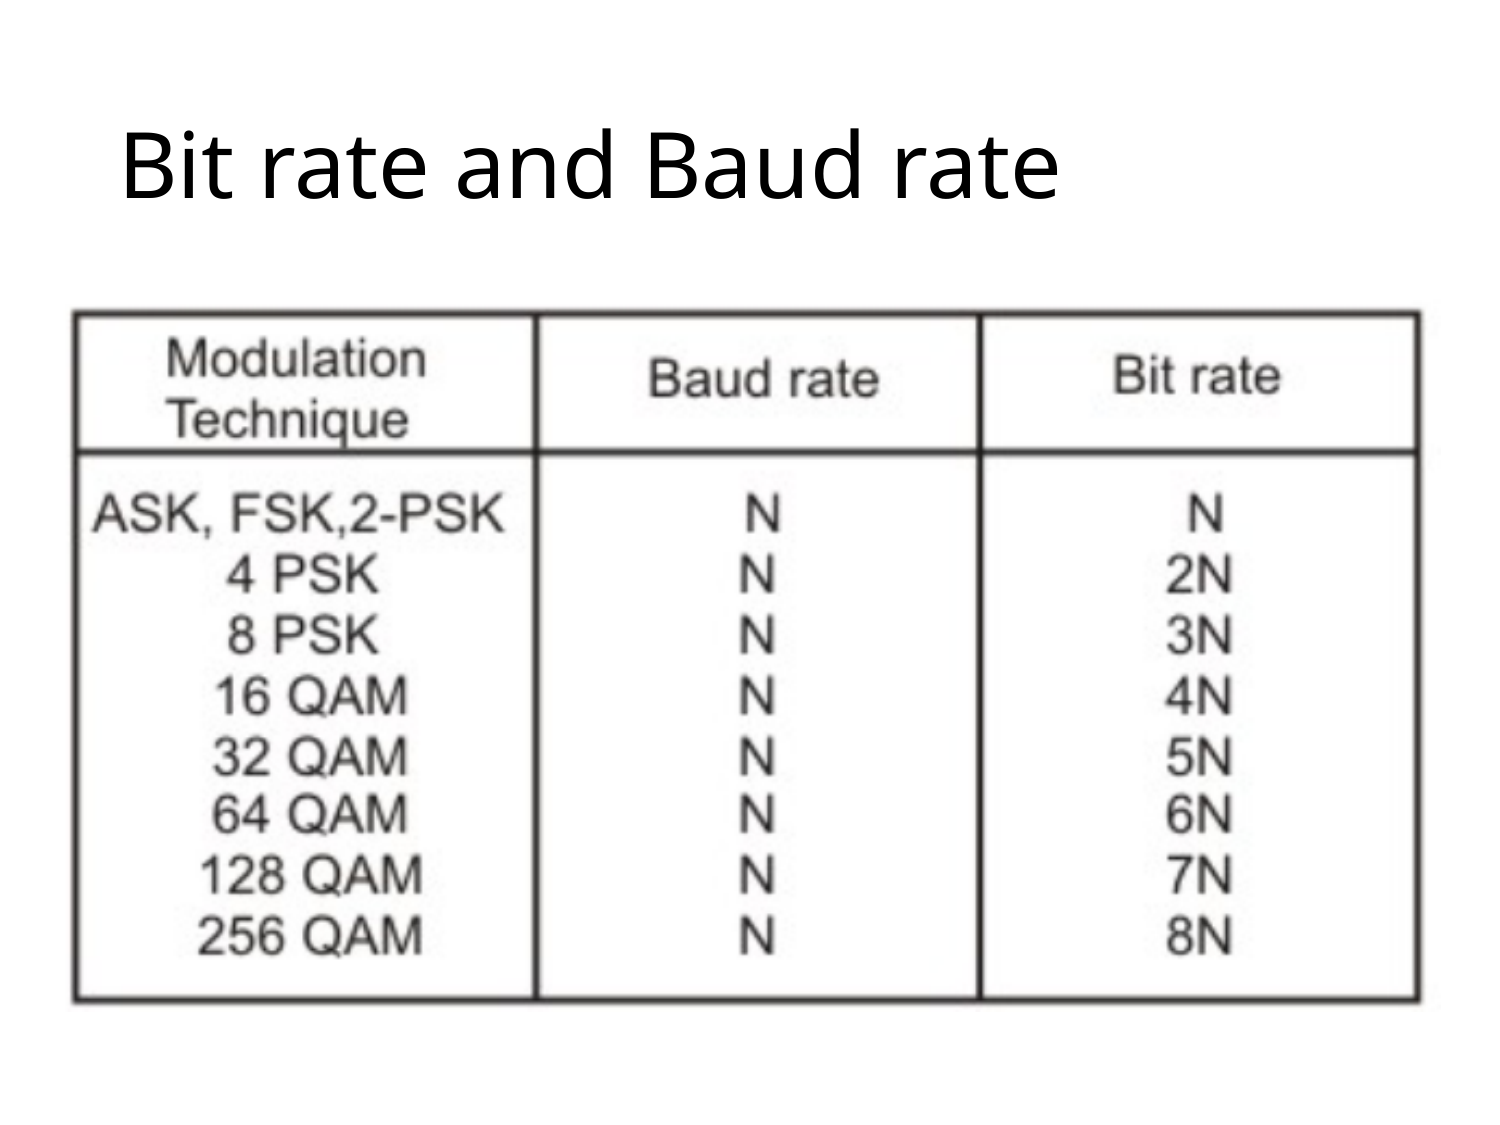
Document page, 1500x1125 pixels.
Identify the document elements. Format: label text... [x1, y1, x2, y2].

title Bit rate and Baud rate [103, 59, 1397, 278]
picture [59, 299, 1441, 1012]
